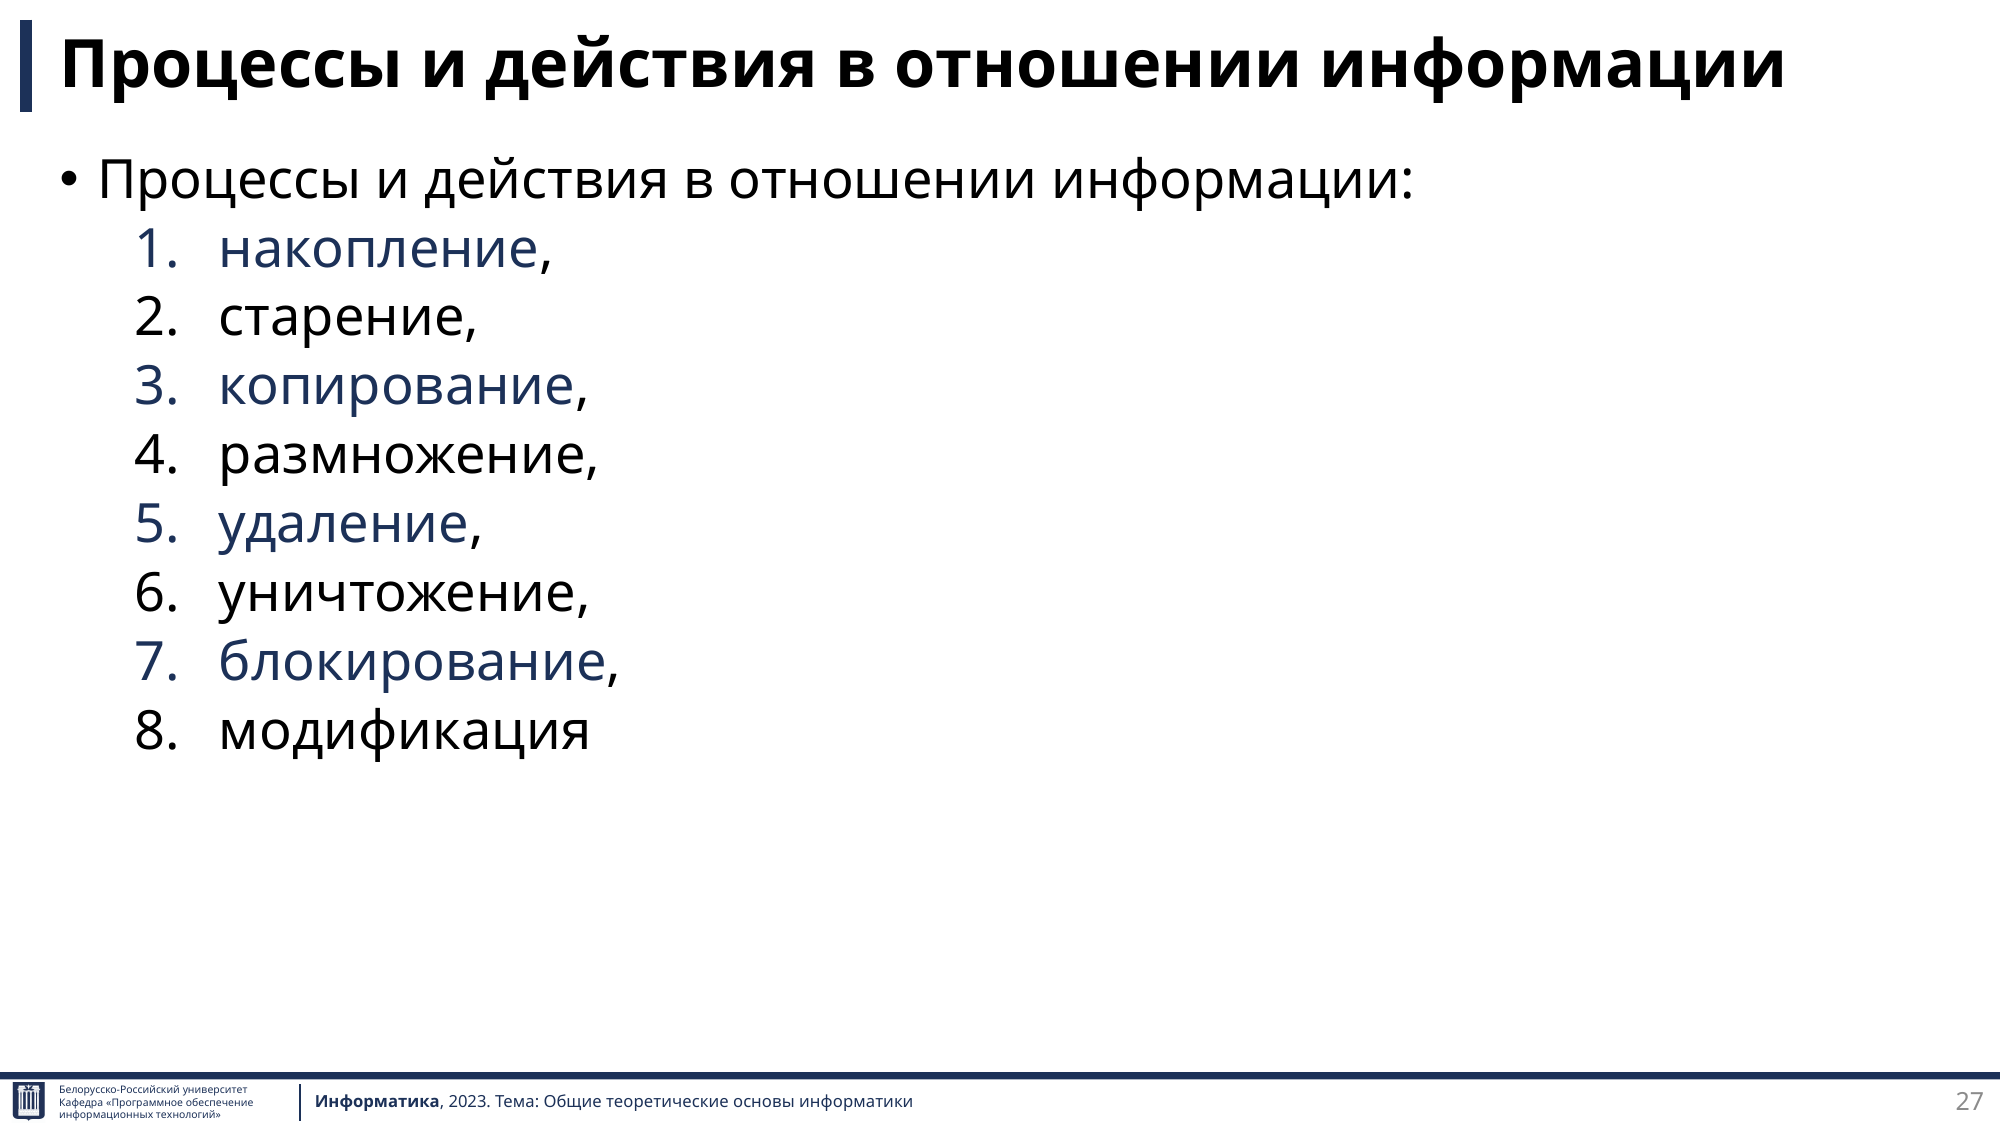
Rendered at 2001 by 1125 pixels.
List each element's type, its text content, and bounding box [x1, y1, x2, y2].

title Процессы и действия в отношении информации [44, 19, 1975, 112]
slide_number 27 [1862, 1079, 2000, 1125]
list Процессы и действия в отношении информации: накопление, старение, копирование, размножение, удаление, уничтожение, блокирование, модификация [44, 143, 1975, 1055]
picture [11, 1081, 46, 1123]
